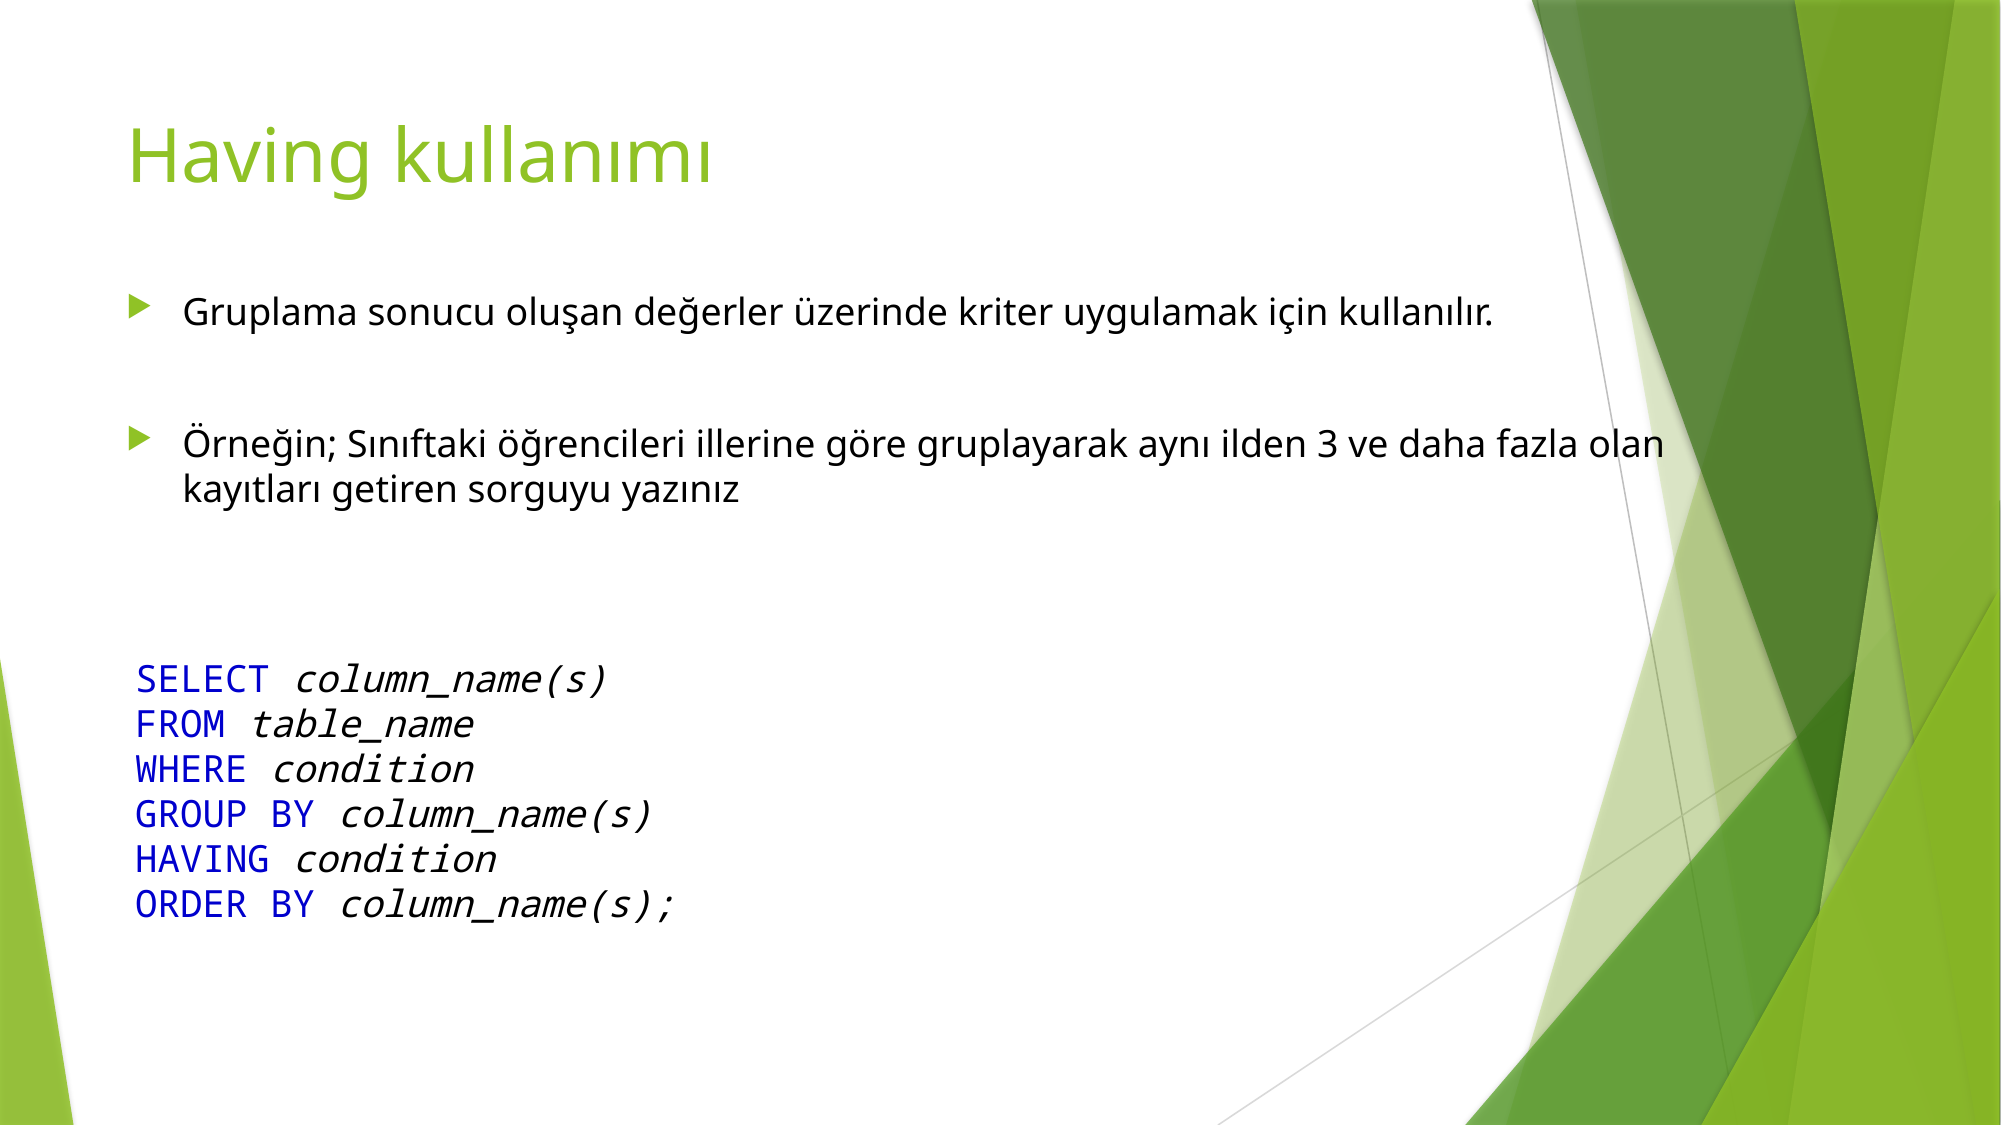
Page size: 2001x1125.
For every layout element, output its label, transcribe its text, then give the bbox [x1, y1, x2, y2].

text_box SELECT column_name(s) FROM table_name WHERE condition GROUP BY column_name(s) HAVING condition ORDER BY column_name(s); [120, 648, 1121, 933]
list Gruplama sonucu oluşan değerler üzerinde kriter uygulamak için kullanılır. Örneğin; Sınıftaki öğrencileri illerine göre gruplayarak aynı ilden 3 ve daha fazla olan kayıtları getiren sorguyu yazınız [111, 280, 1789, 918]
title Having kullanımı [111, 99, 1522, 280]
